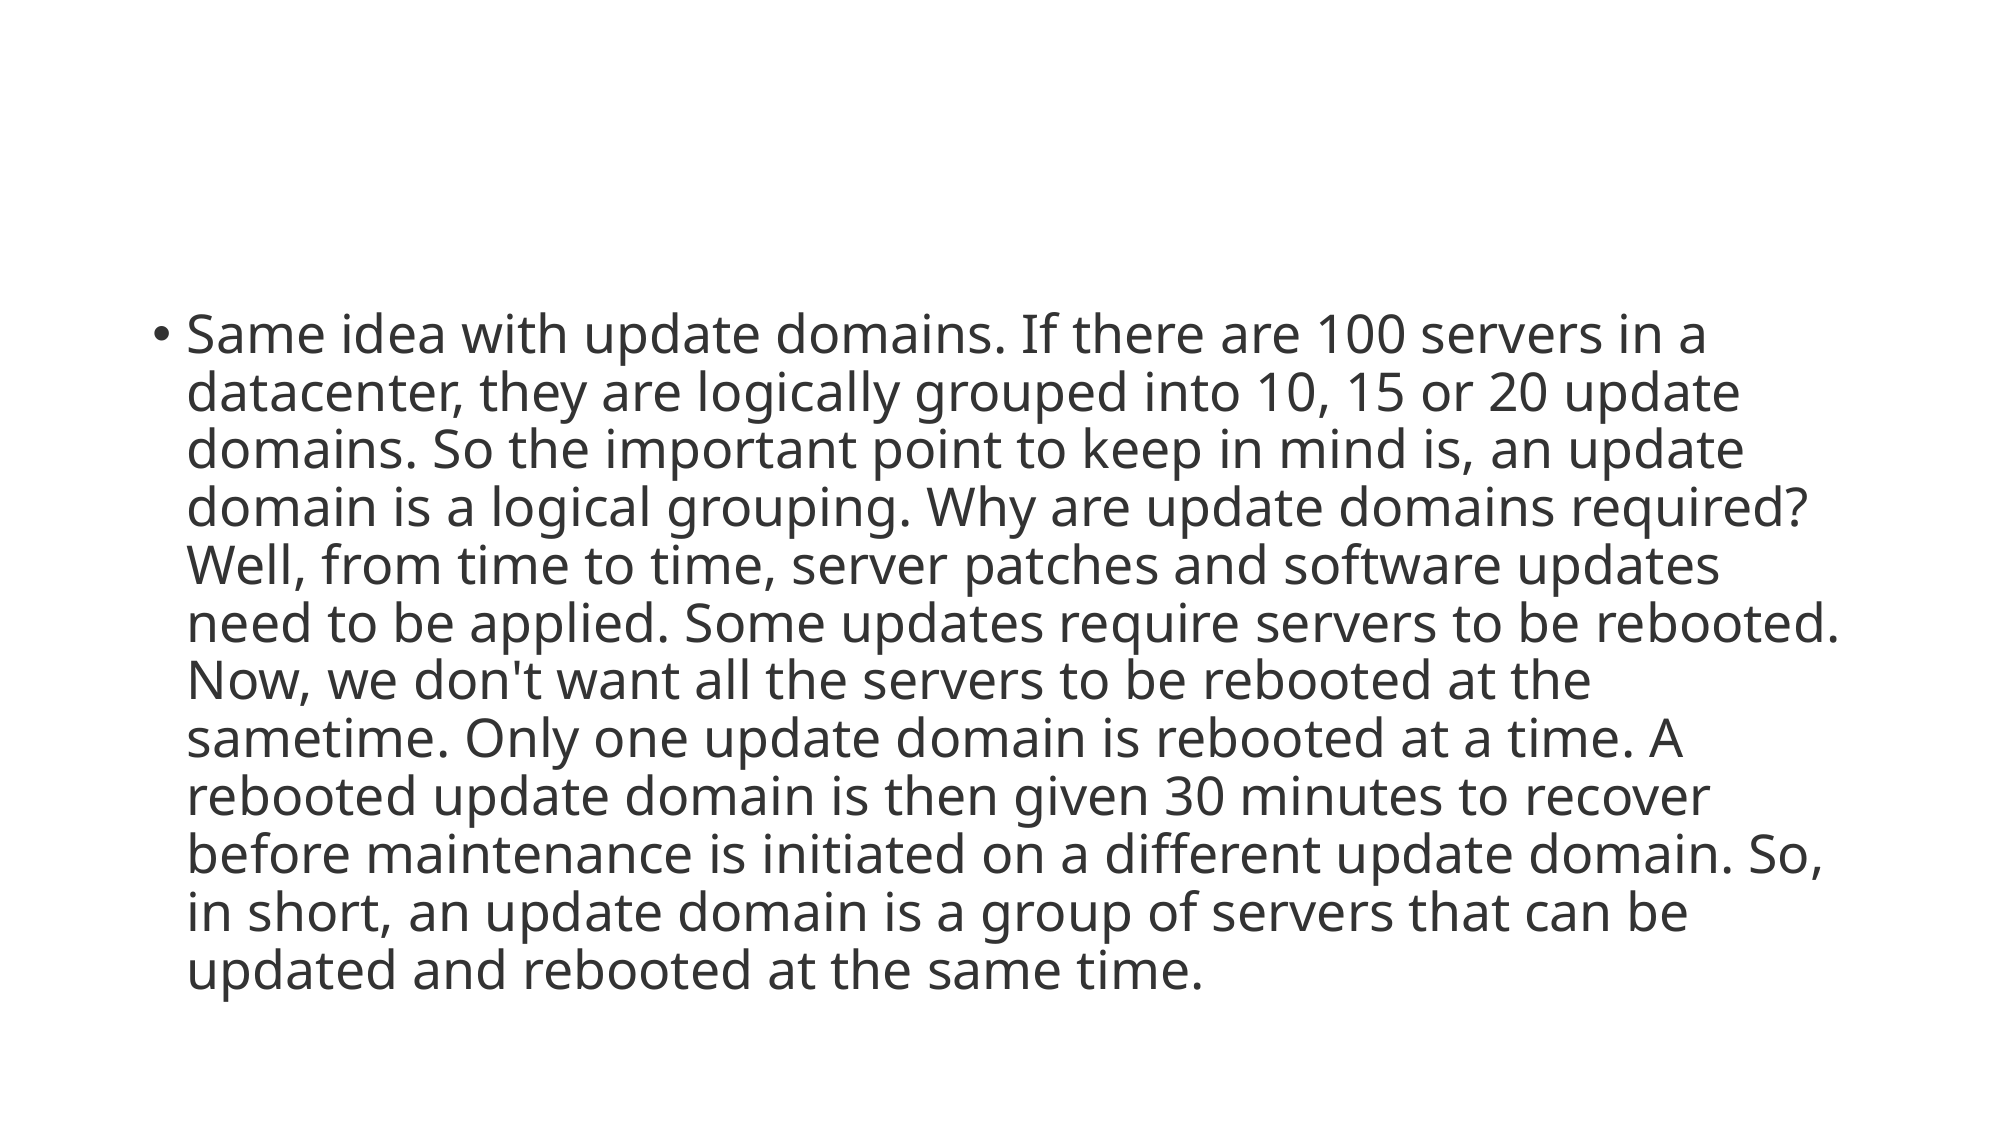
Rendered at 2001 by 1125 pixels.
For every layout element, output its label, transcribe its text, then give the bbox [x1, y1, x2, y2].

list Same idea with update domains. If there are 100 servers in a datacenter, they are logically grouped into 10, 15 or 20 update domains. So the important point to keep in mind is, an update domain is a logical grouping. Why are update domains required? Well, from time to time, server patches and software updates need to be applied. Some updates require servers to be rebooted. Now, we don't want all the servers to be rebooted at the sametime. Only one update domain is rebooted at a time. A rebooted update domain is then given 30 minutes to recover before maintenance is initiated on a different update domain. So, in short, an update domain is a group of servers that can be updated and rebooted at the same time. [137, 299, 1863, 1014]
